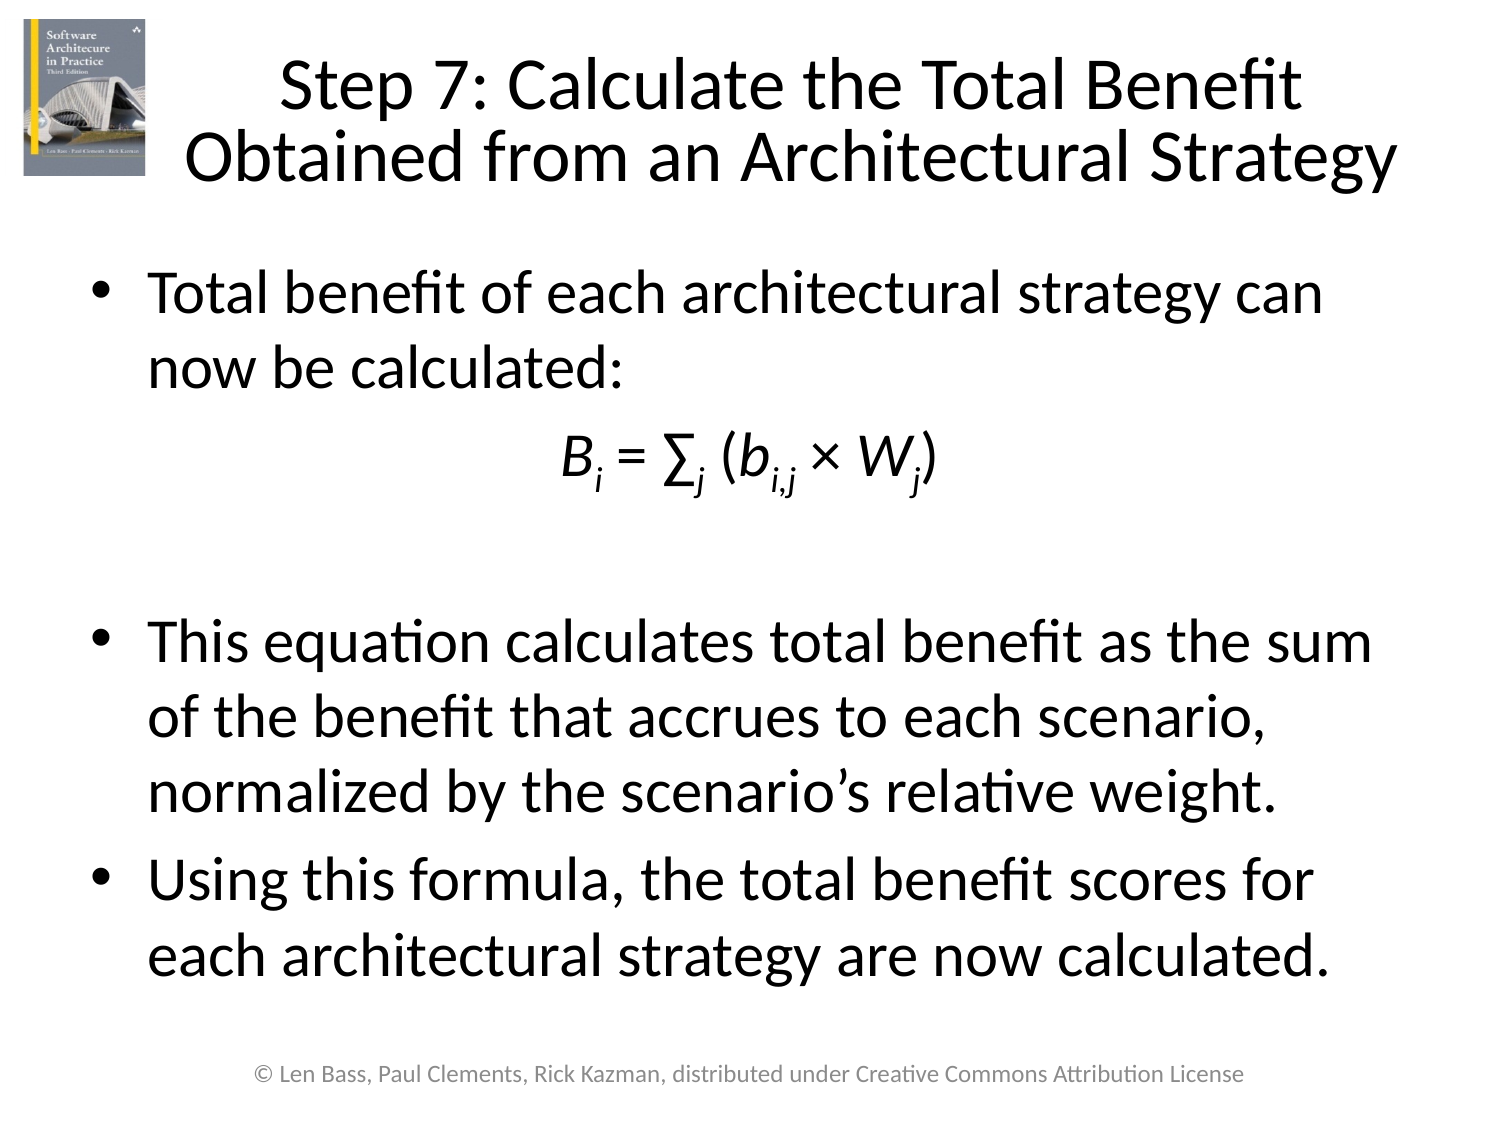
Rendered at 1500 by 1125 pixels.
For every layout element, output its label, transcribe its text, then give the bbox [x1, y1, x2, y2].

picture [5, 19, 163, 176]
footer © Len Bass, Paul Clements, Rick Kazman, distributed under Creative Commons Attribution License [230, 1042, 1270, 1103]
title Step 7: Calculate the Total Benefit Obtained from an Architectural Strategy [159, 30, 1425, 218]
list Total benefit of each architectural strategy can now be calculated: Bi = ∑j (bi,j × Wj) This equation calculates total benefit as the sum of the benefit that accrues to each scenario, normalized by the scenario’s relative weight. Using this formula, the total benefit scores for each architectural strategy are now calculated. [75, 243, 1425, 1005]
